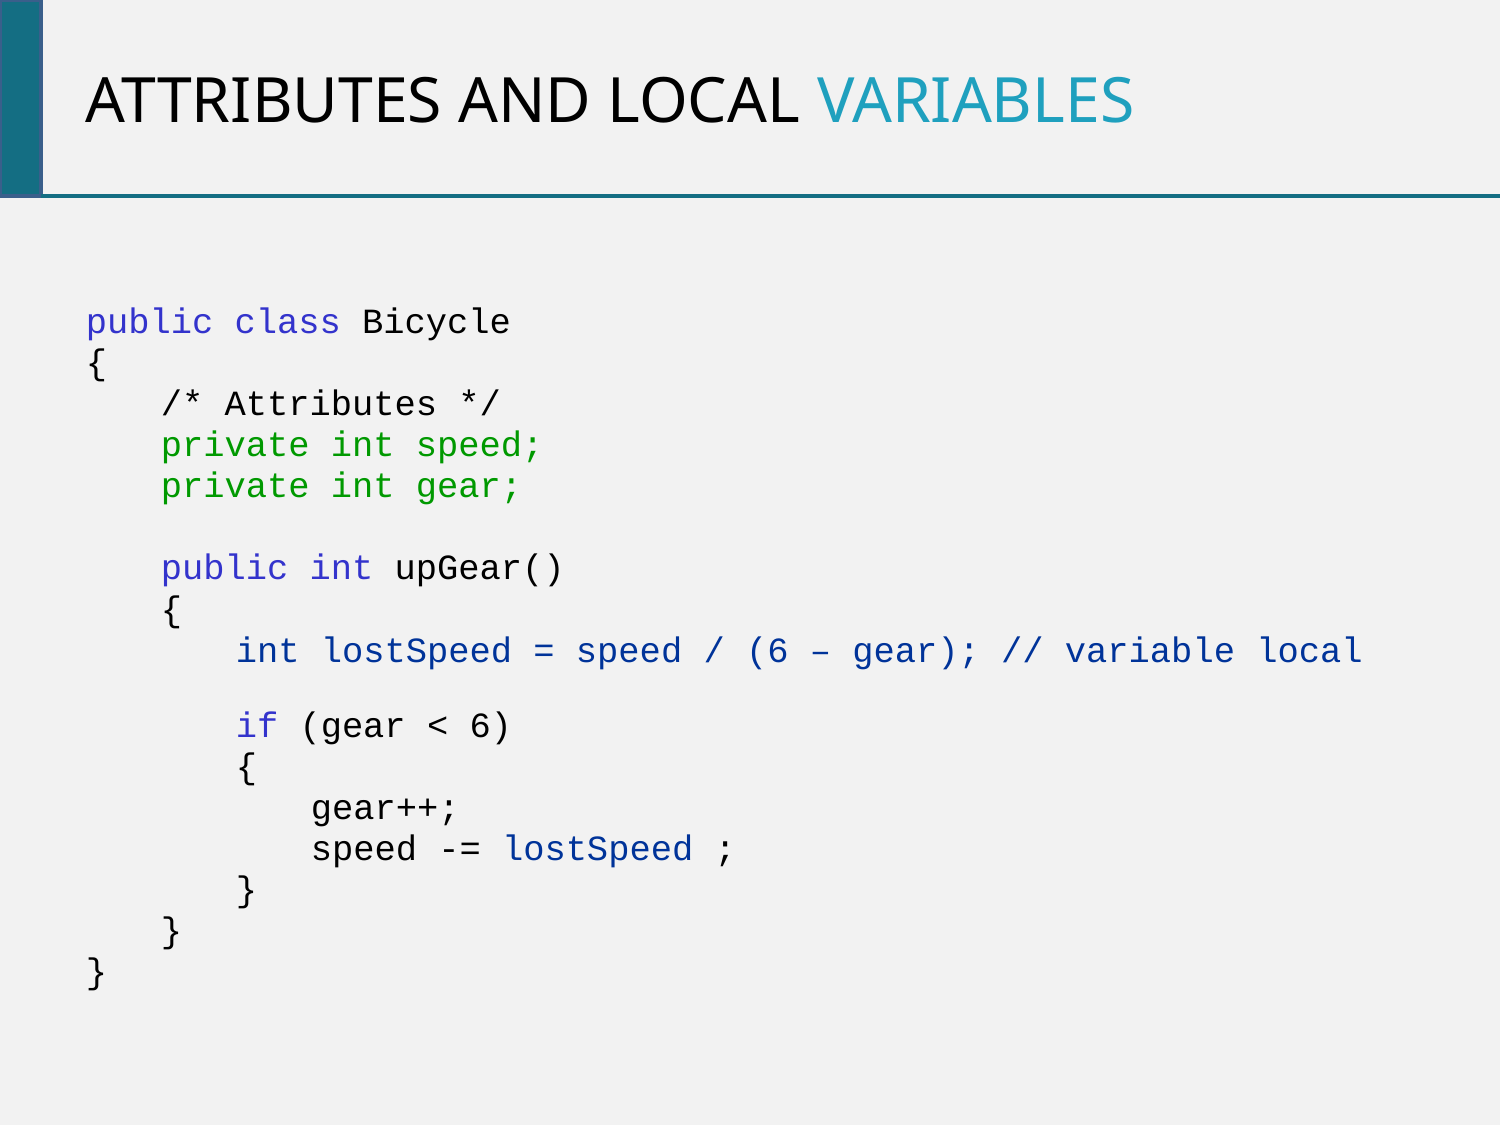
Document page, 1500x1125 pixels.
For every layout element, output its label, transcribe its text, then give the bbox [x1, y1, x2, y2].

list public class Bicycle { /* Attributes */ private int speed; private int gear; public int upGear() { int lostSpeed = speed / (6 – gear); // variable local if (gear < 6) { gear++; speed -= lostSpeed ; } } } [70, 231, 1430, 1088]
text_box Attributes and local variables [70, 0, 1500, 194]
text_box [0, 0, 43, 198]
